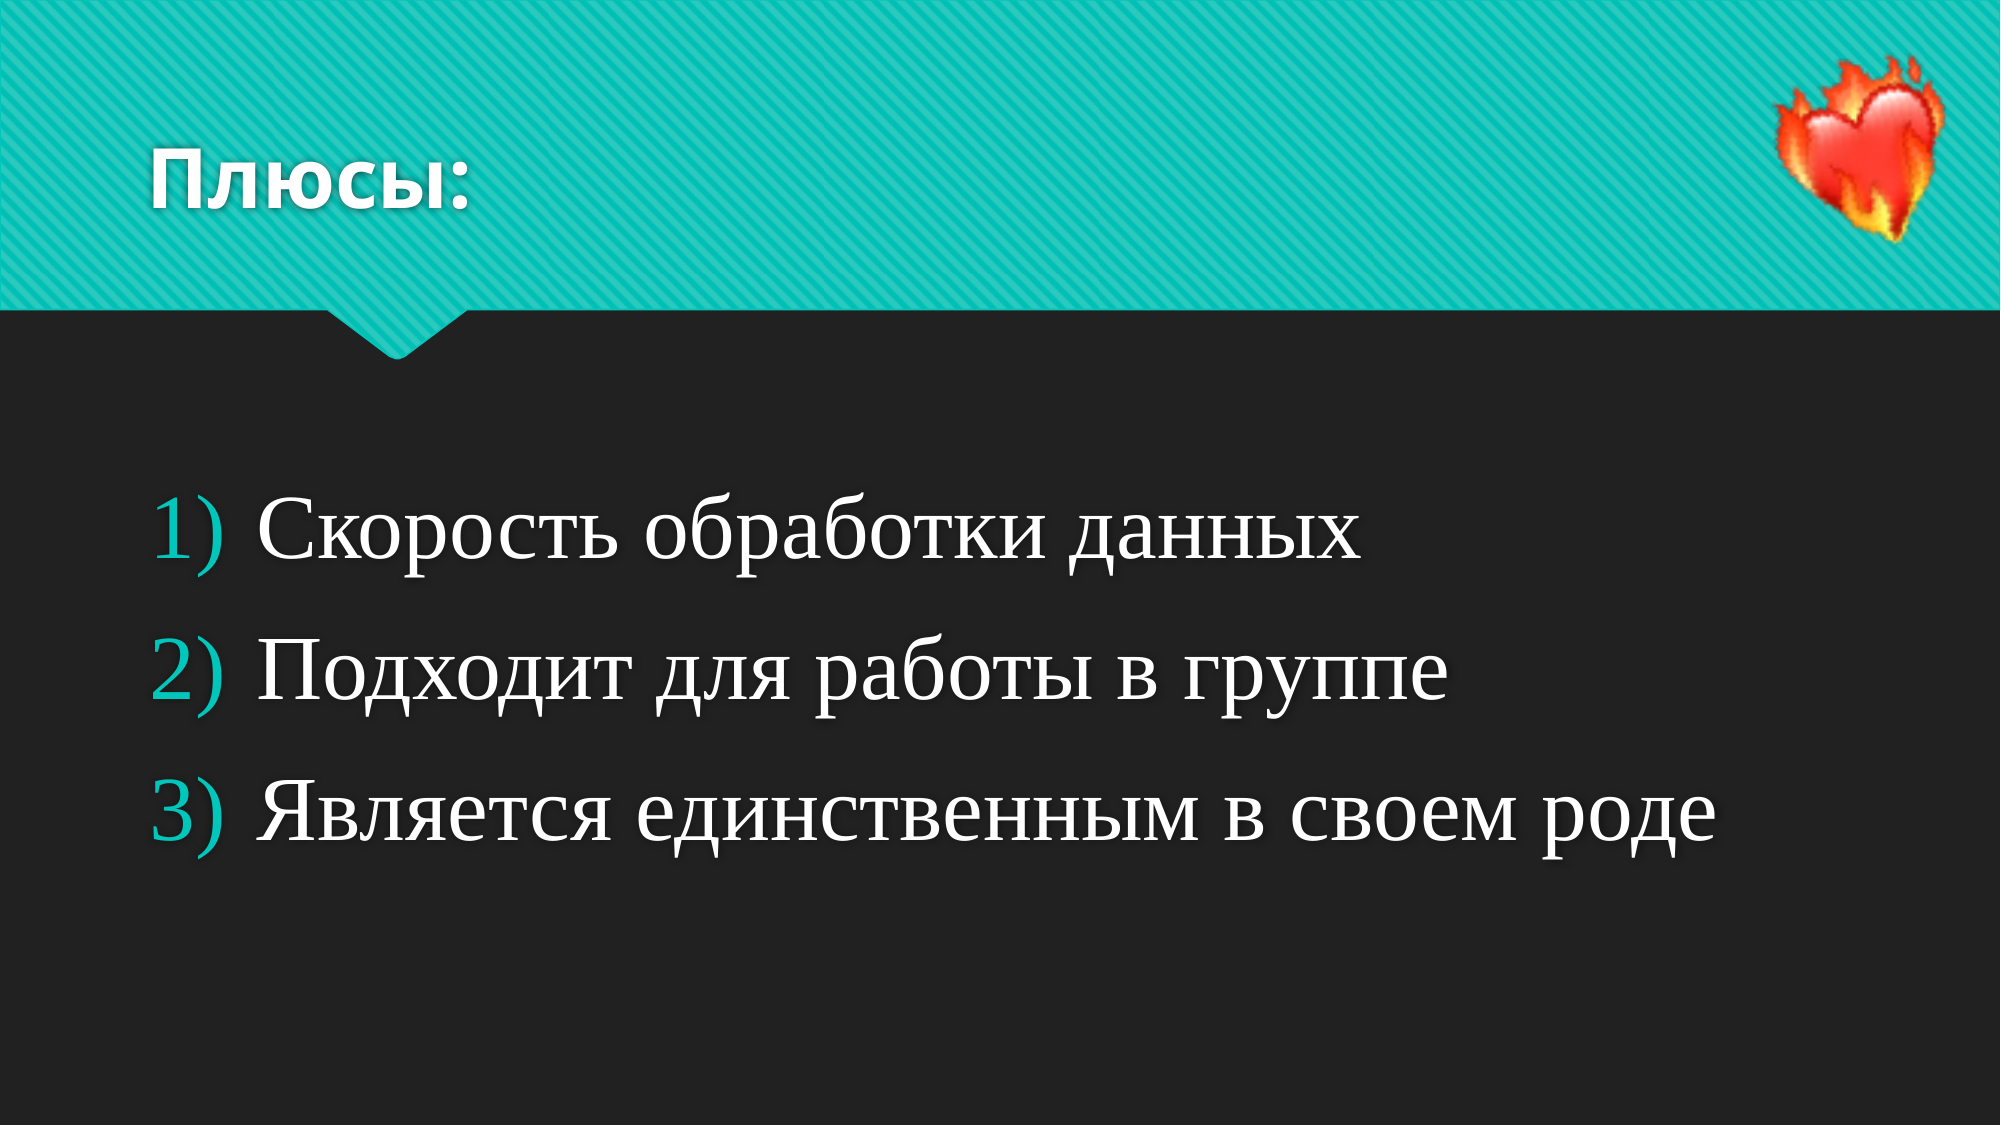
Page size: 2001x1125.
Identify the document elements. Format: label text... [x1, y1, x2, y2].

title Плюсы: [131, 73, 1769, 233]
list Скорость обработки данных Подходит для работы в группе Является единственным в своем роде [134, 364, 1866, 962]
picture [1745, 30, 1988, 275]
